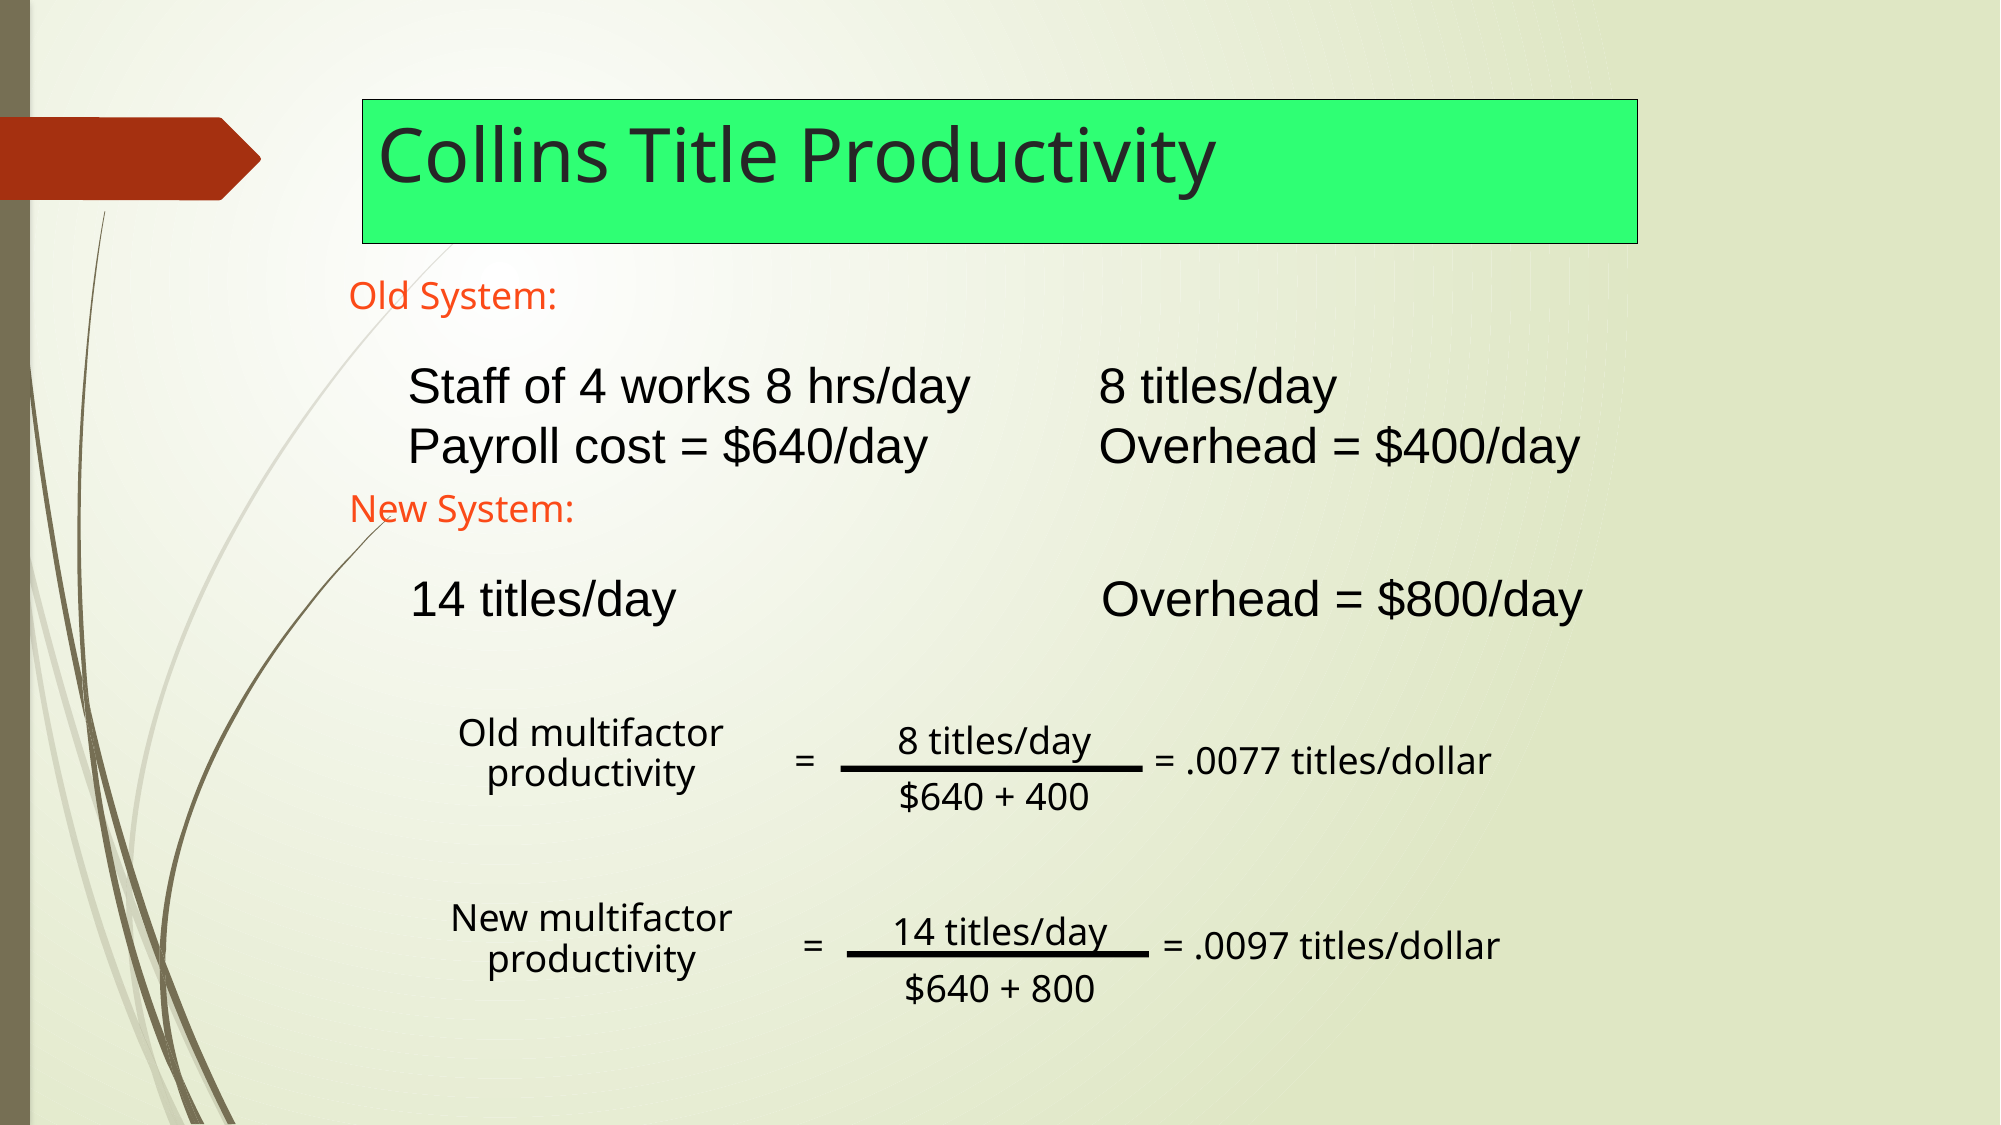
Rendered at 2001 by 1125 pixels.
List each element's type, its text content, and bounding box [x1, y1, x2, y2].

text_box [840, 698, 1143, 828]
text_box = .0077 titles/dollar [1147, 729, 1508, 790]
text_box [330, 477, 1608, 634]
text_box = .0097 titles/dollar [1152, 914, 1516, 975]
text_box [382, 891, 841, 989]
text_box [388, 706, 832, 804]
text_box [846, 889, 1150, 1019]
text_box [330, 264, 1603, 477]
title Collins Title Productivity [362, 99, 1638, 244]
